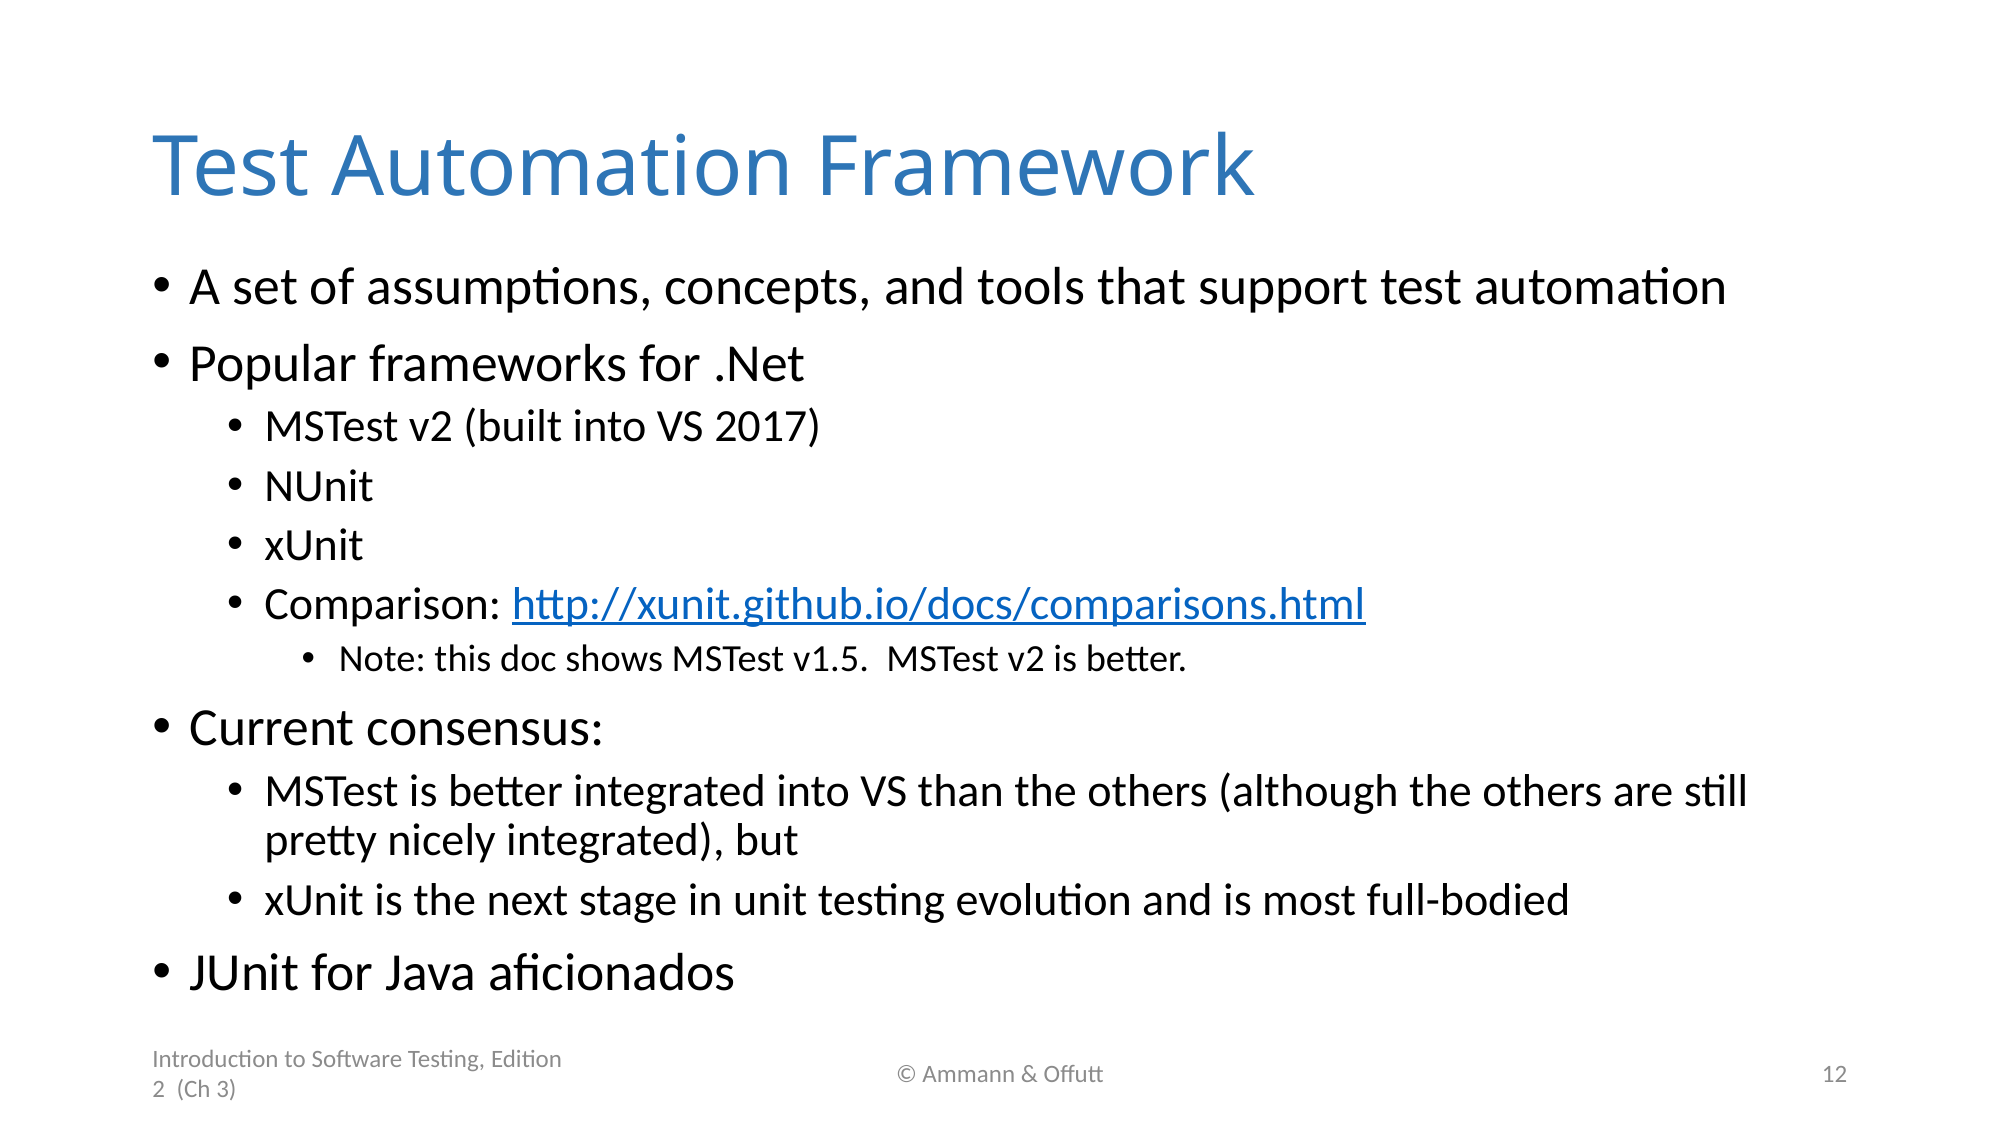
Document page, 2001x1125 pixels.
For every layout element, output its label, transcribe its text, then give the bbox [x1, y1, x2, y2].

title Test Automation Framework [137, 59, 1863, 250]
slide_number Introduction to Software Testing, Edition 2 (Ch 3) [137, 1042, 588, 1103]
list A set of assumptions, concepts, and tools that support test automation Popular frameworks for .Net MSTest v2 (built into VS 2017) NUnit xUnit Comparison: http://xunit.github.io/docs/comparisons.html Note: this doc shows MSTest v1.5. MSTest v2 is better. Current consensus: MSTest is better integrated into VS than the others (although the others are still pretty nicely integrated), but xUnit is the next stage in unit testing evolution and is most full-bodied JUnit for Java aficionados [137, 250, 1863, 1014]
footer © Ammann & Offutt [662, 1042, 1338, 1103]
slide_number 12 [1412, 1042, 1863, 1103]
